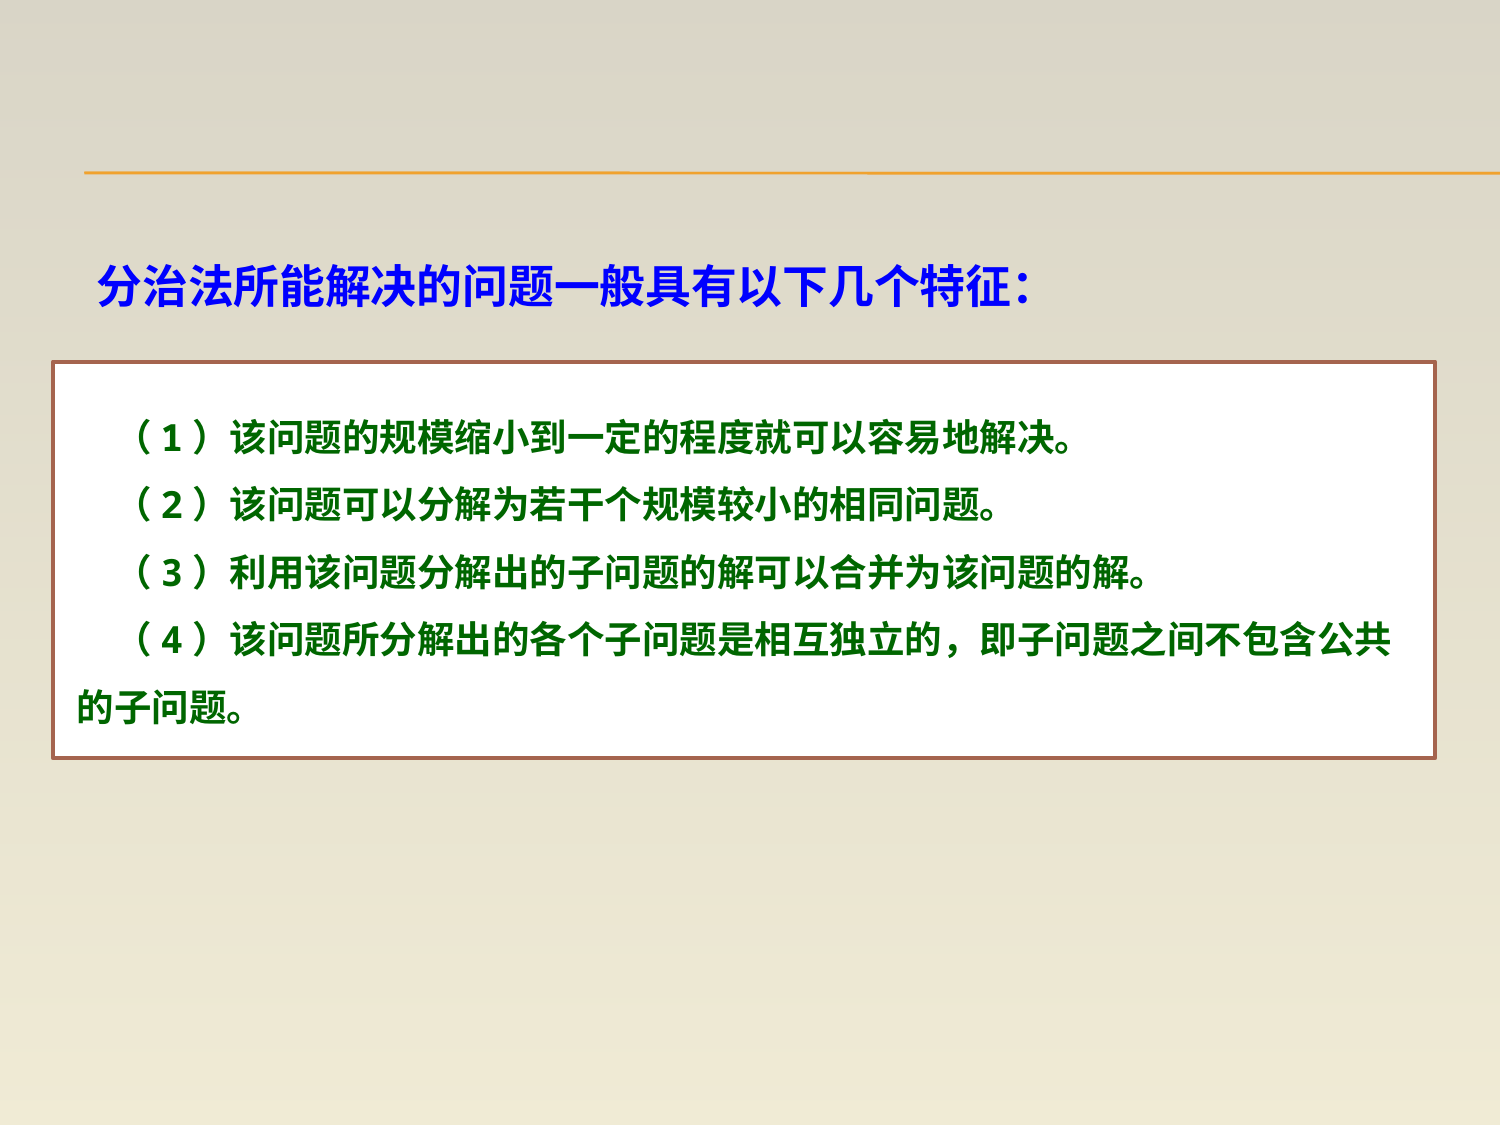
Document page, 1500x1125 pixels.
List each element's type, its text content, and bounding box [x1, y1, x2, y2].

text_box （1）该问题的规模缩小到一定的程度就可以容易地解决。 （2）该问题可以分解为若干个规模较小的相同问题。 （3）利用该问题分解出的子问题的解可以合并为该问题的解。 （4）该问题所分解出的各个子问题是相互独立的，即子问题之间不包含公共的子问题。 [51, 360, 1437, 760]
text_box 分治法所能解决的问题一般具有以下几个特征： [81, 222, 1370, 320]
